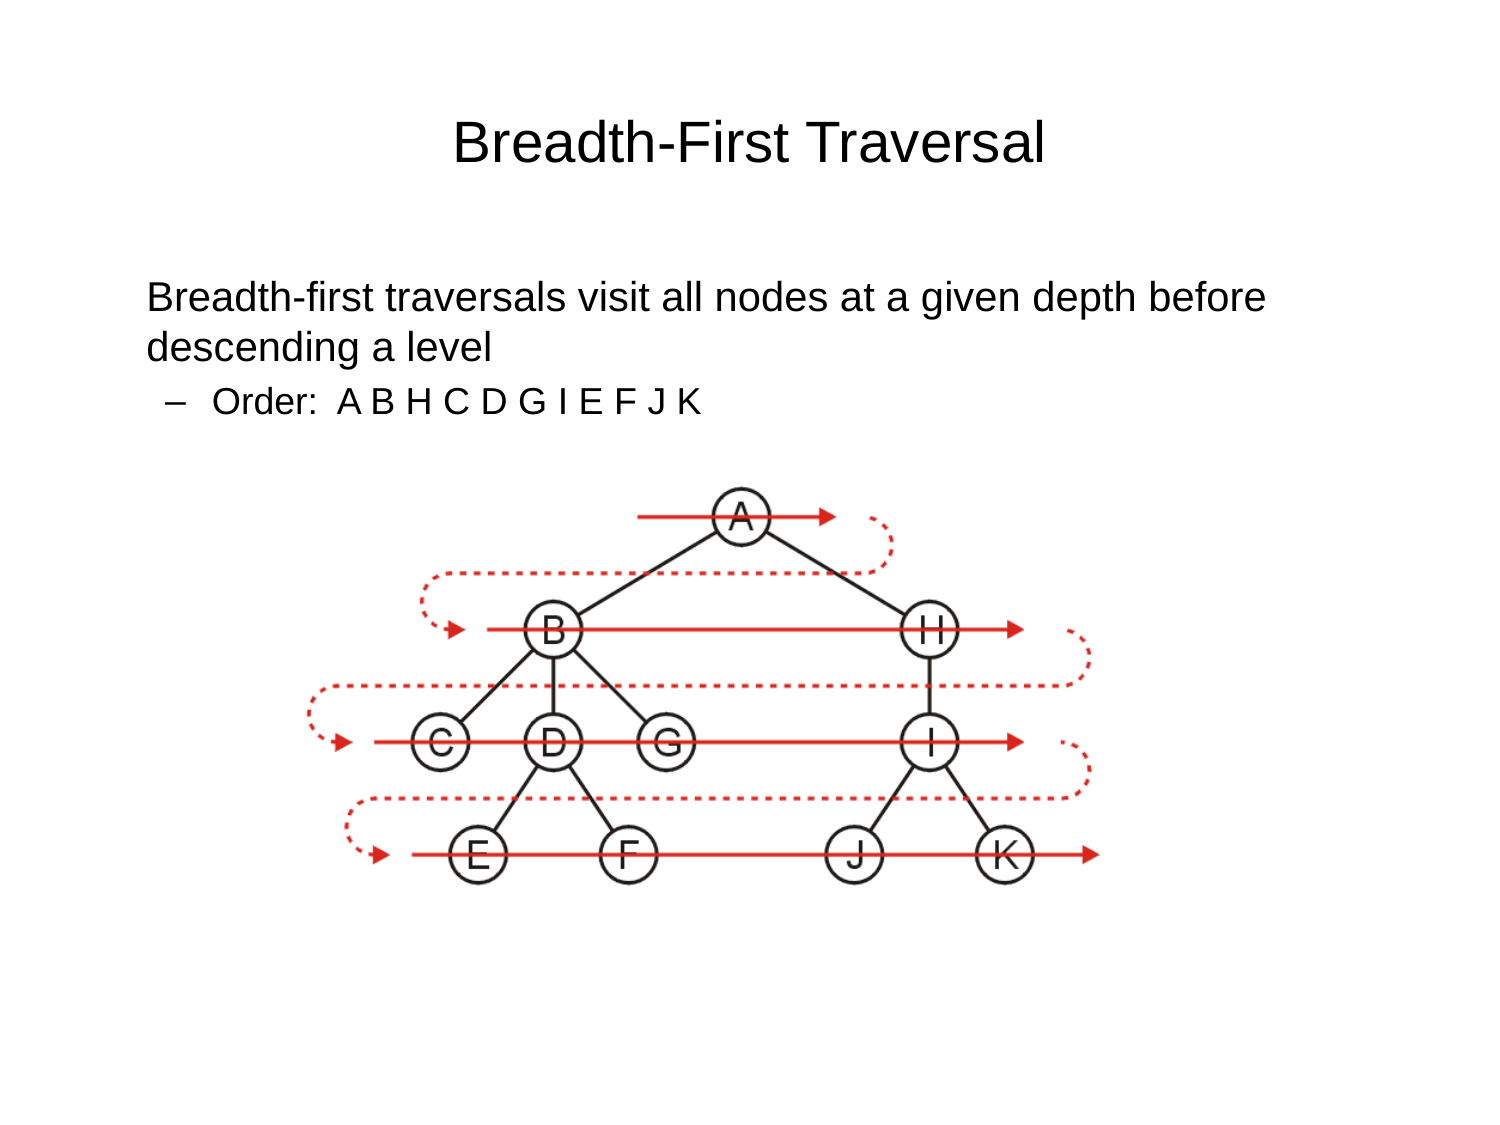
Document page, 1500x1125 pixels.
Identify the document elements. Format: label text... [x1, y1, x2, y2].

list Breadth-first traversals visit all nodes at a given depth before descending a level Order: A B H C D G I E F J K [74, 262, 1426, 1006]
title Breadth-First Traversal [74, 44, 1426, 233]
picture [299, 479, 1110, 894]
